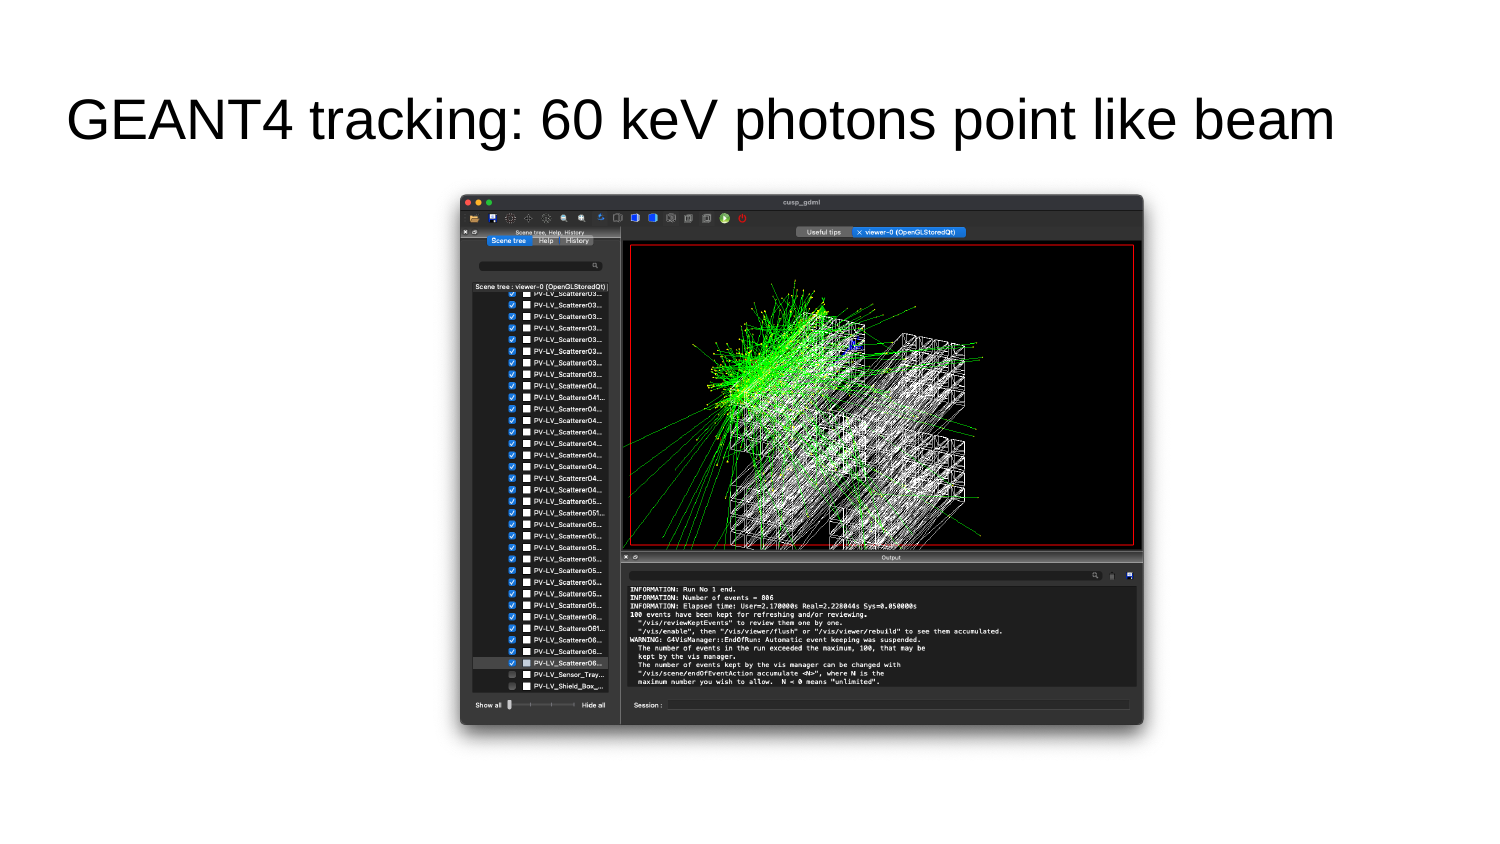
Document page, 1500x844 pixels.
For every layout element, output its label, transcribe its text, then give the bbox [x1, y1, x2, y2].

title GEANT4 tracking: 60 keV photons point like beam [51, 72, 1449, 167]
picture [430, 175, 1173, 764]
